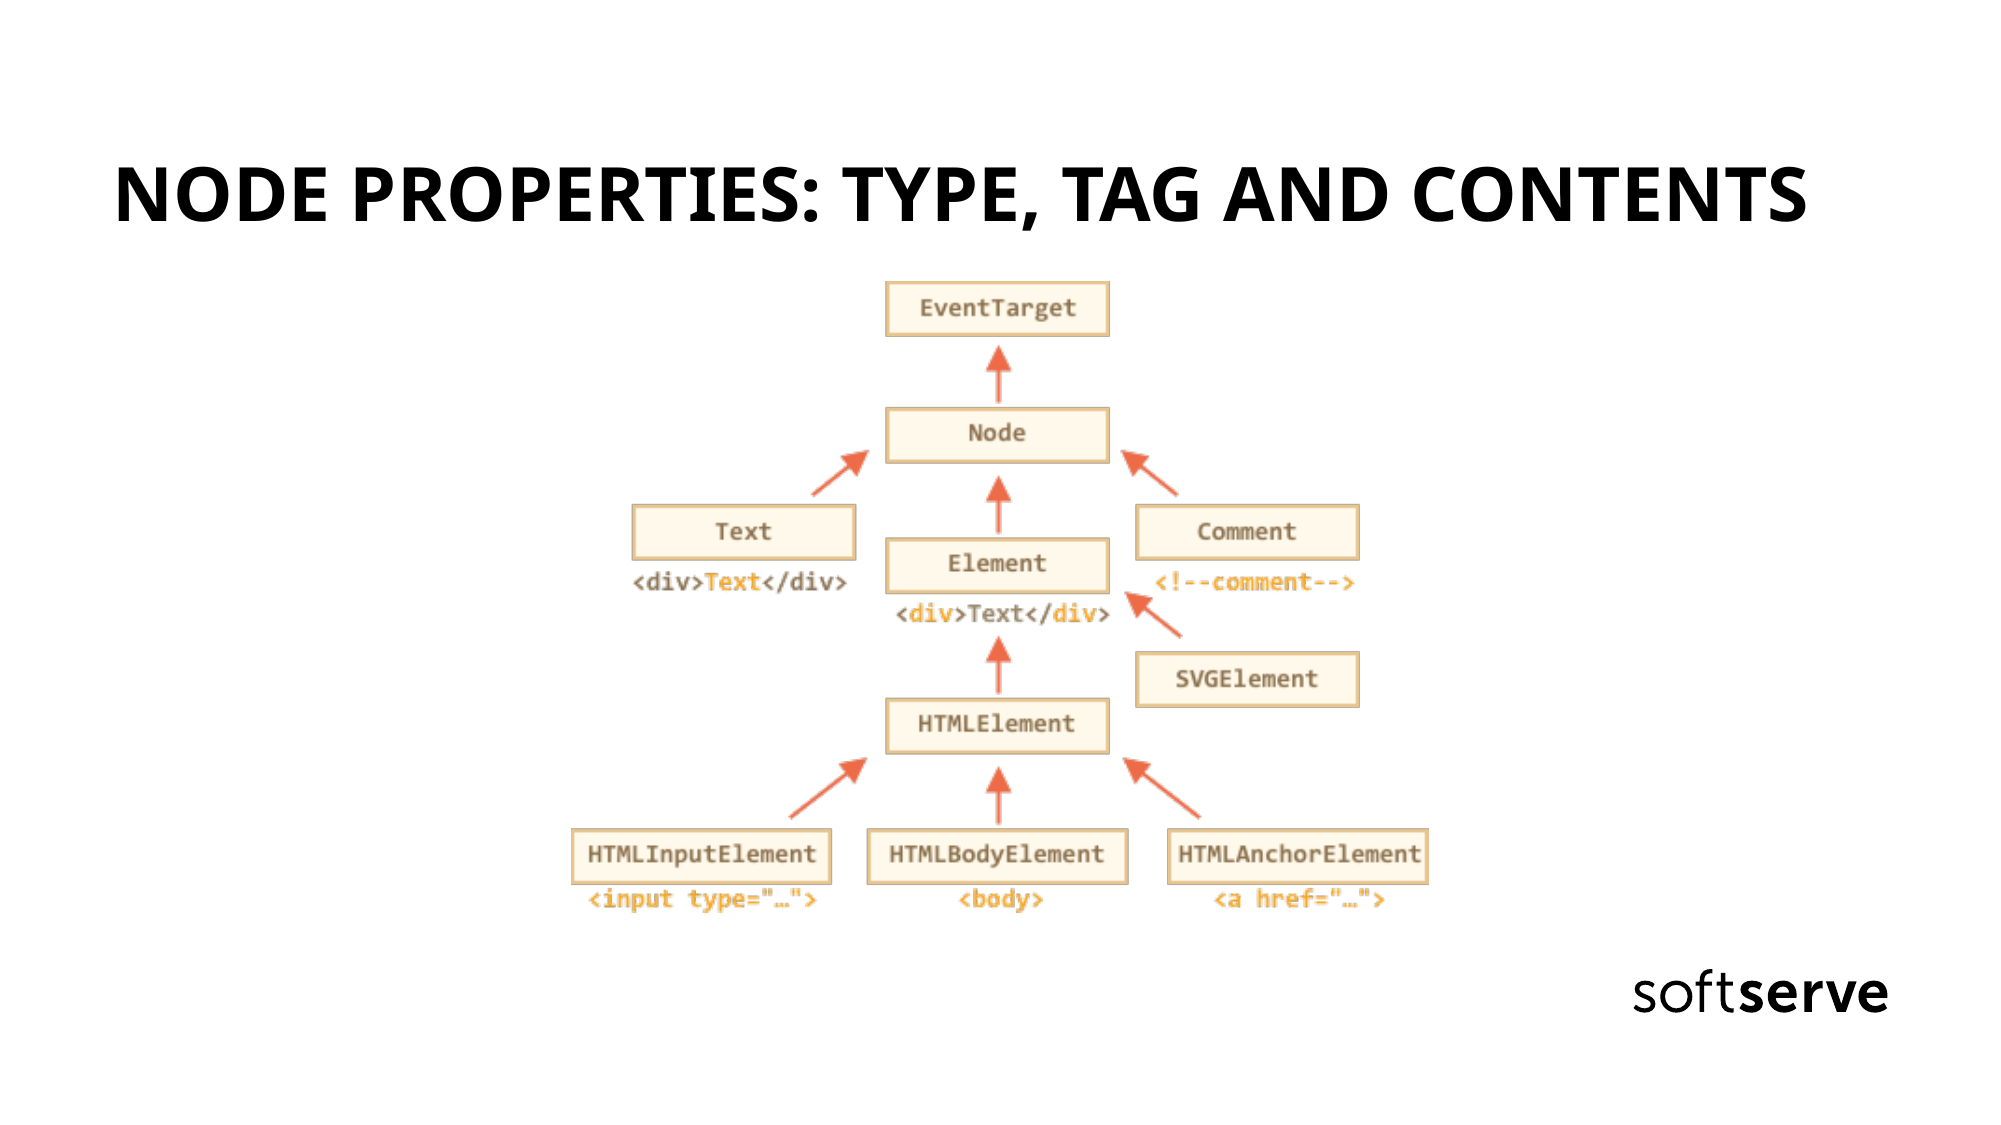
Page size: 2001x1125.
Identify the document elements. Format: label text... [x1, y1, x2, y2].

picture [571, 281, 1429, 913]
text_box NODE PROPERTIES: TYPE, TAG AND CONTENTS [112, 0, 1888, 282]
